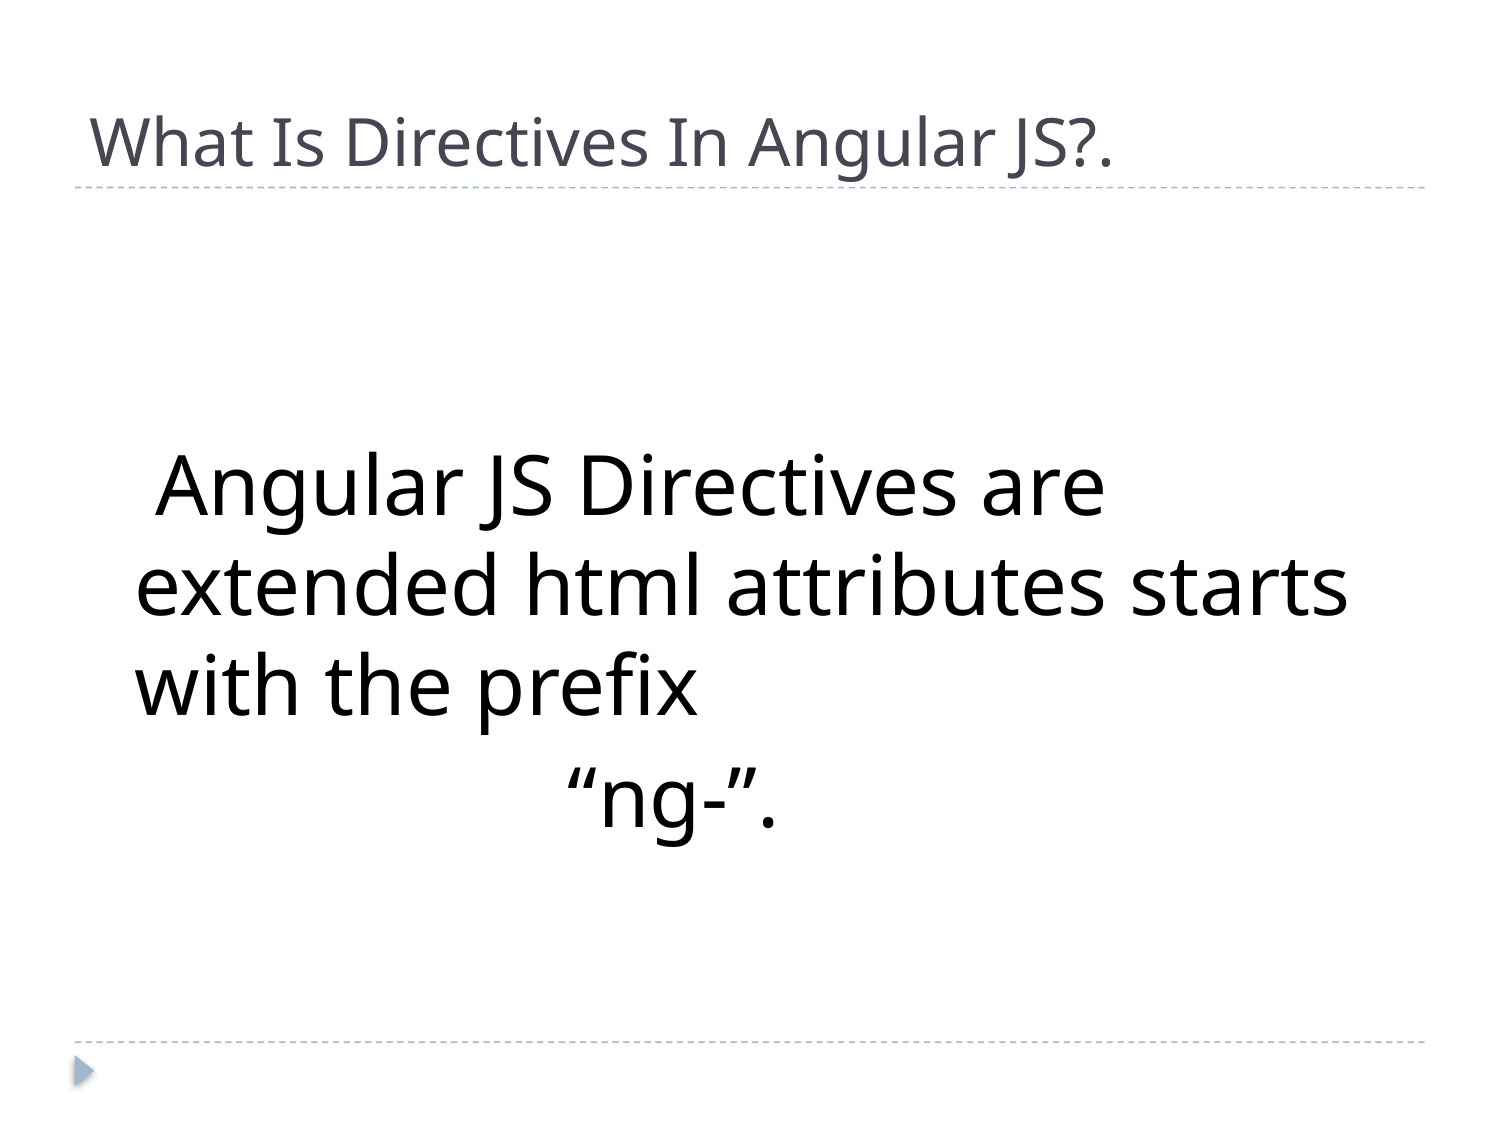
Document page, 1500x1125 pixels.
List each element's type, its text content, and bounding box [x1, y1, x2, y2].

list Angular JS Directives are extended html attributes starts with the prefix “ng-”. [75, 200, 1425, 1010]
title What Is Directives In Angular JS?. [75, 24, 1425, 188]
